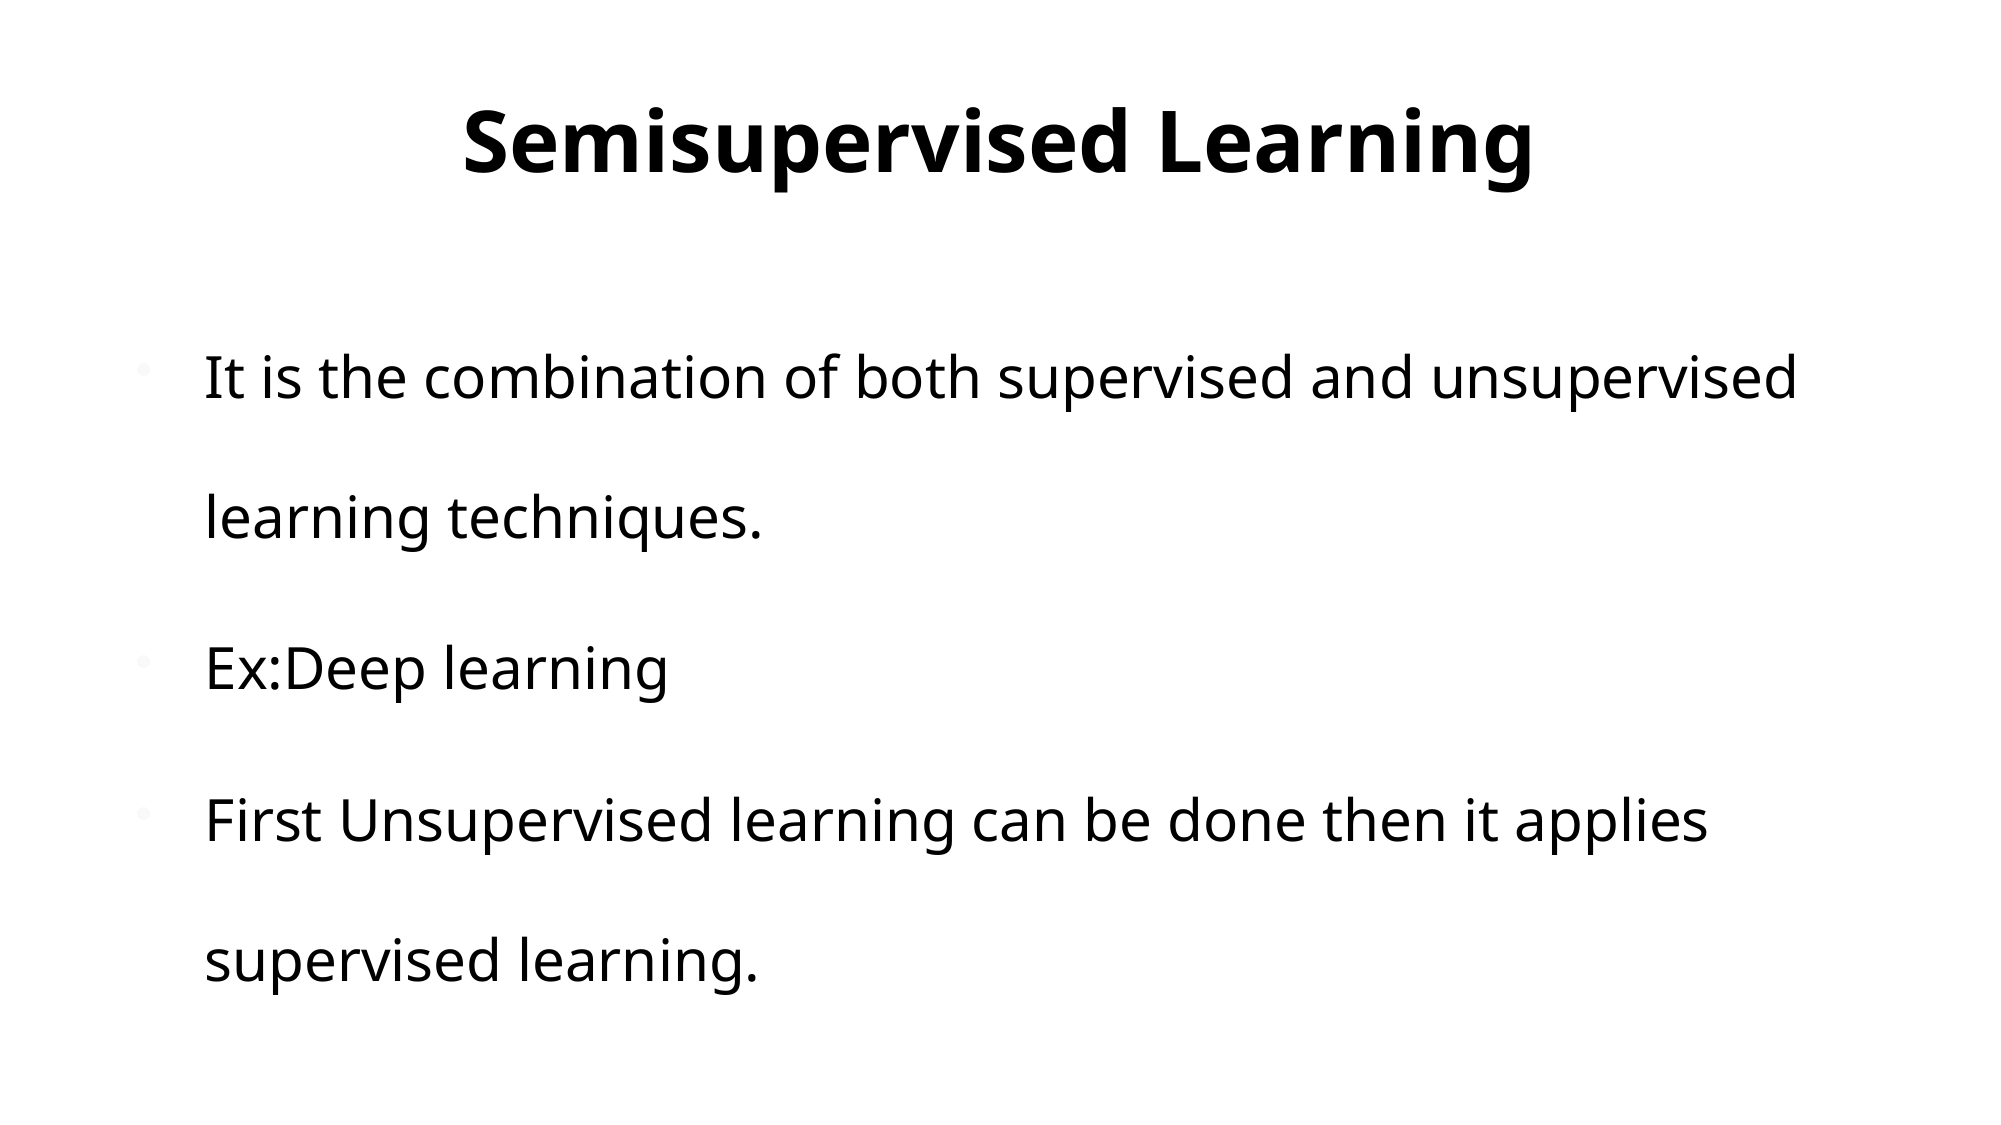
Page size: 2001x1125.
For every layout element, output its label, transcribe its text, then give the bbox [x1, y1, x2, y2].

title Semisupervised Learning [99, 45, 1900, 233]
list It is the combination of both supervised and unsupervised learning techniques. Ex:Deep learning First Unsupervised learning can be done then it applies supervised learning. [99, 262, 1900, 1035]
